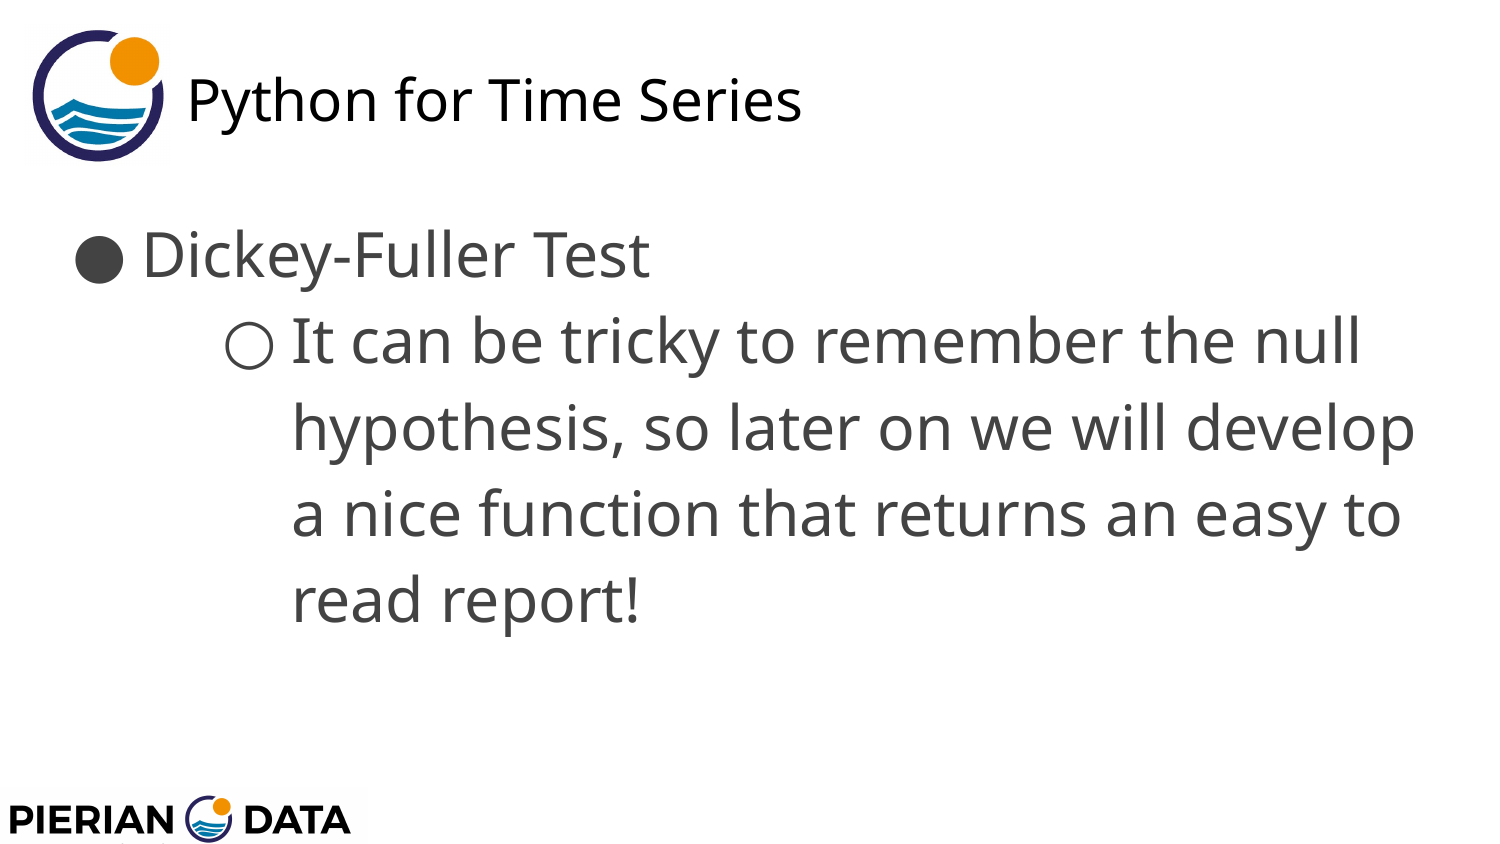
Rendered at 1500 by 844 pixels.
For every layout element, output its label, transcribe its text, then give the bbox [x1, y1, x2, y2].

title Python for Time Series [176, 48, 1449, 143]
list Dickey-Fuller Test It can be tricky to remember the null hypothesis, so later on we will develop a nice function that returns an easy to read report! [51, 189, 1449, 750]
picture [0, 787, 368, 844]
picture [24, 24, 172, 167]
